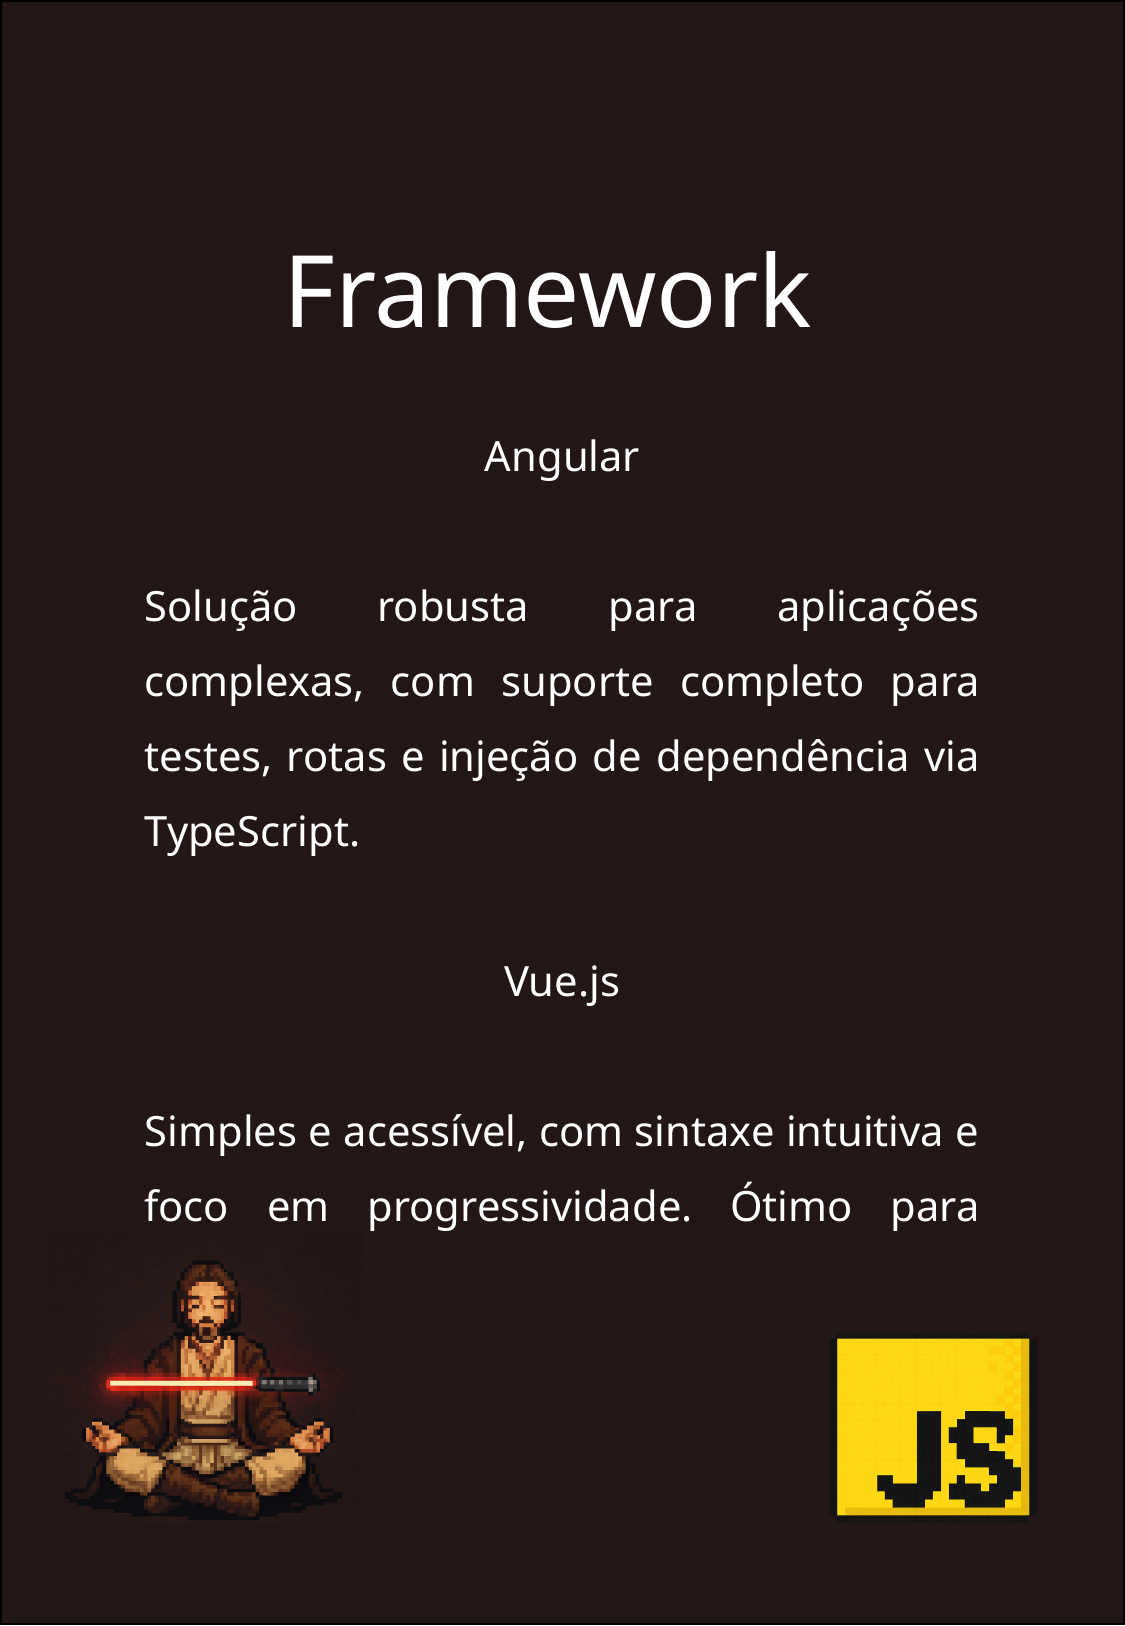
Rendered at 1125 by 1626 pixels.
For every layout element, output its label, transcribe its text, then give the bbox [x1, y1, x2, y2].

picture [47, 1233, 363, 1523]
text_box [0, 0, 1125, 1625]
picture [827, 1333, 1038, 1523]
text_box Framework [42, 207, 1083, 478]
text_box Angular Solução robusta para aplicações complexas, com suporte completo para testes, rotas e injeção de dependência via TypeScript. Vue.js Simples e acessível, com sintaxe intuitiva e foco em progressividade. Ótimo para iniciantes. [129, 397, 995, 1313]
